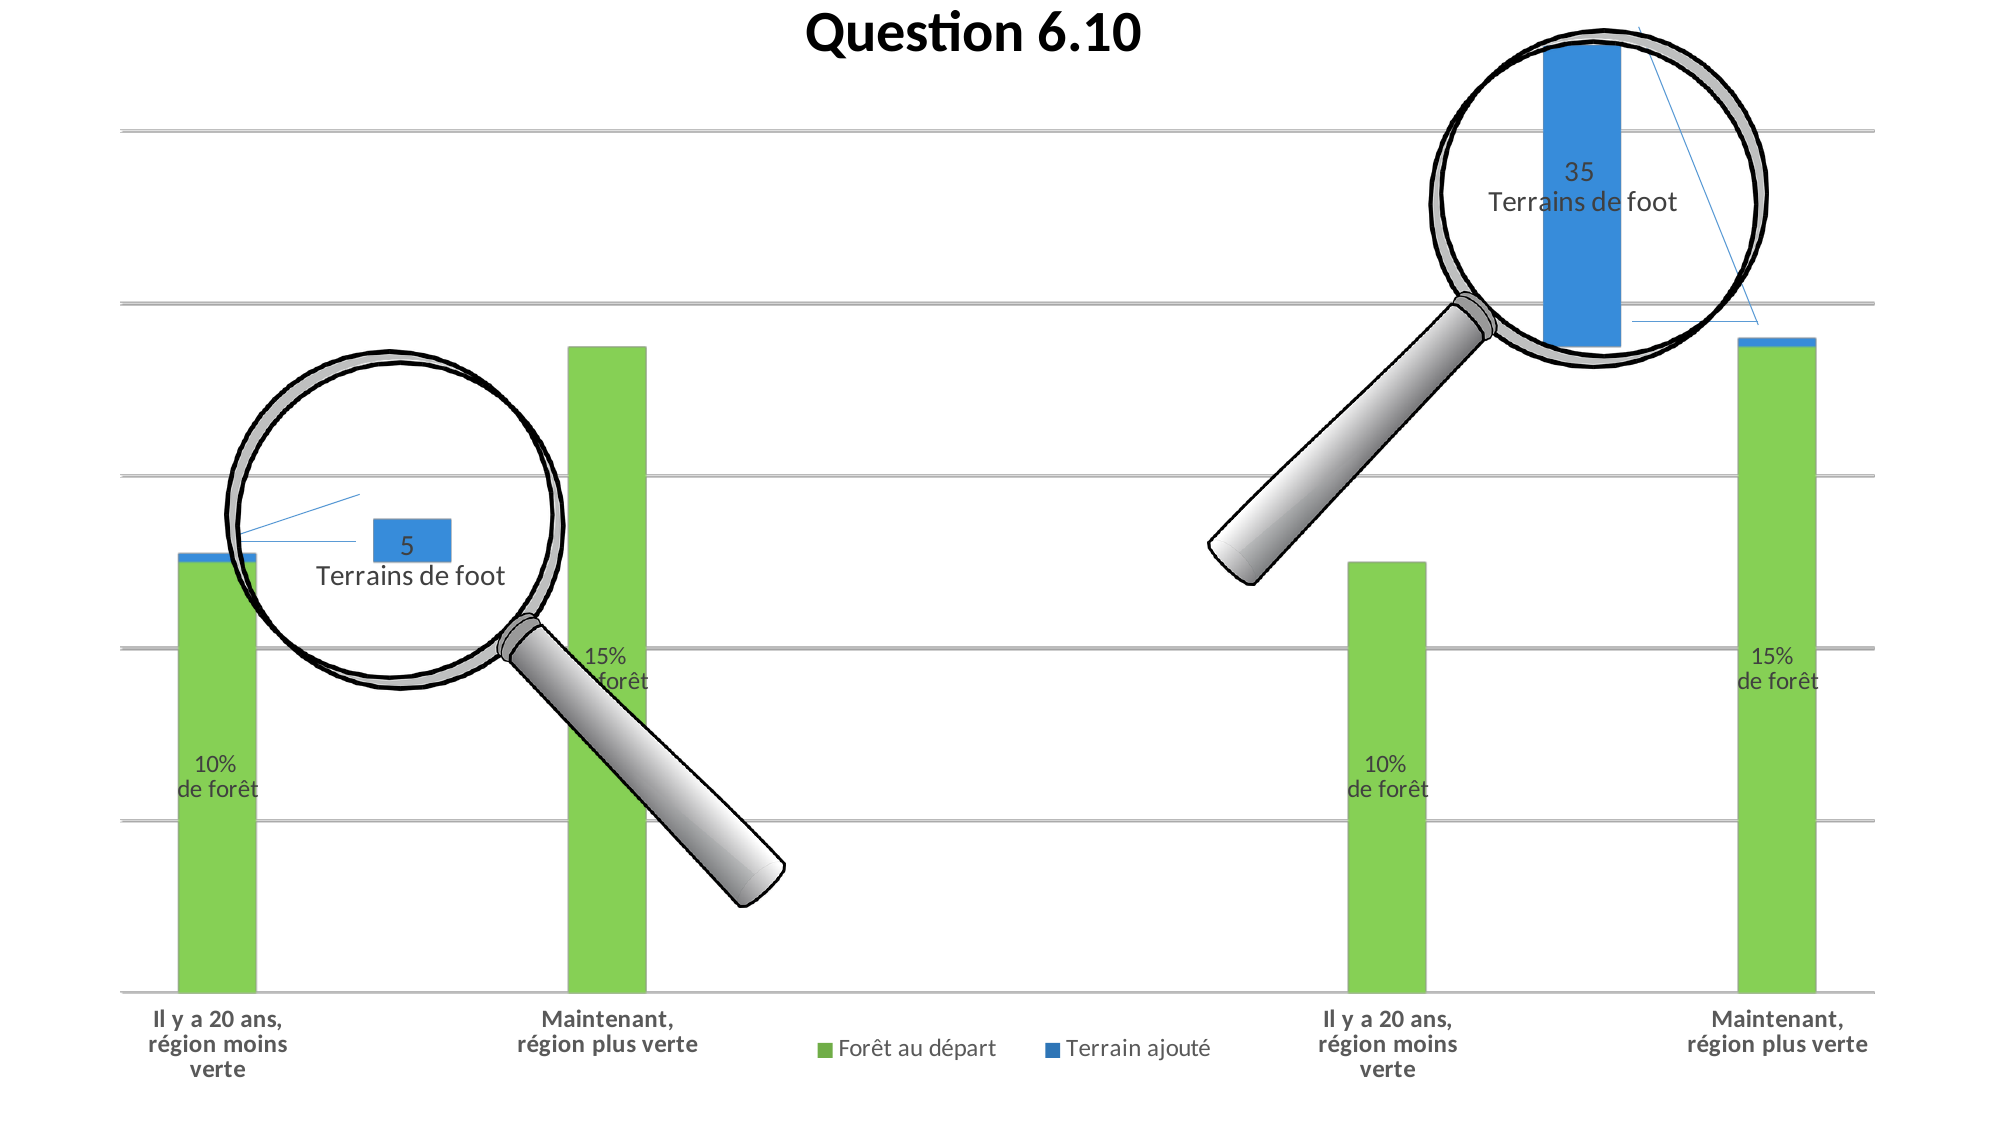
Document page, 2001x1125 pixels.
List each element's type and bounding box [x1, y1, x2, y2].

picture [1207, 28, 1769, 586]
picture [224, 349, 786, 908]
chart [57, 0, 1938, 1109]
